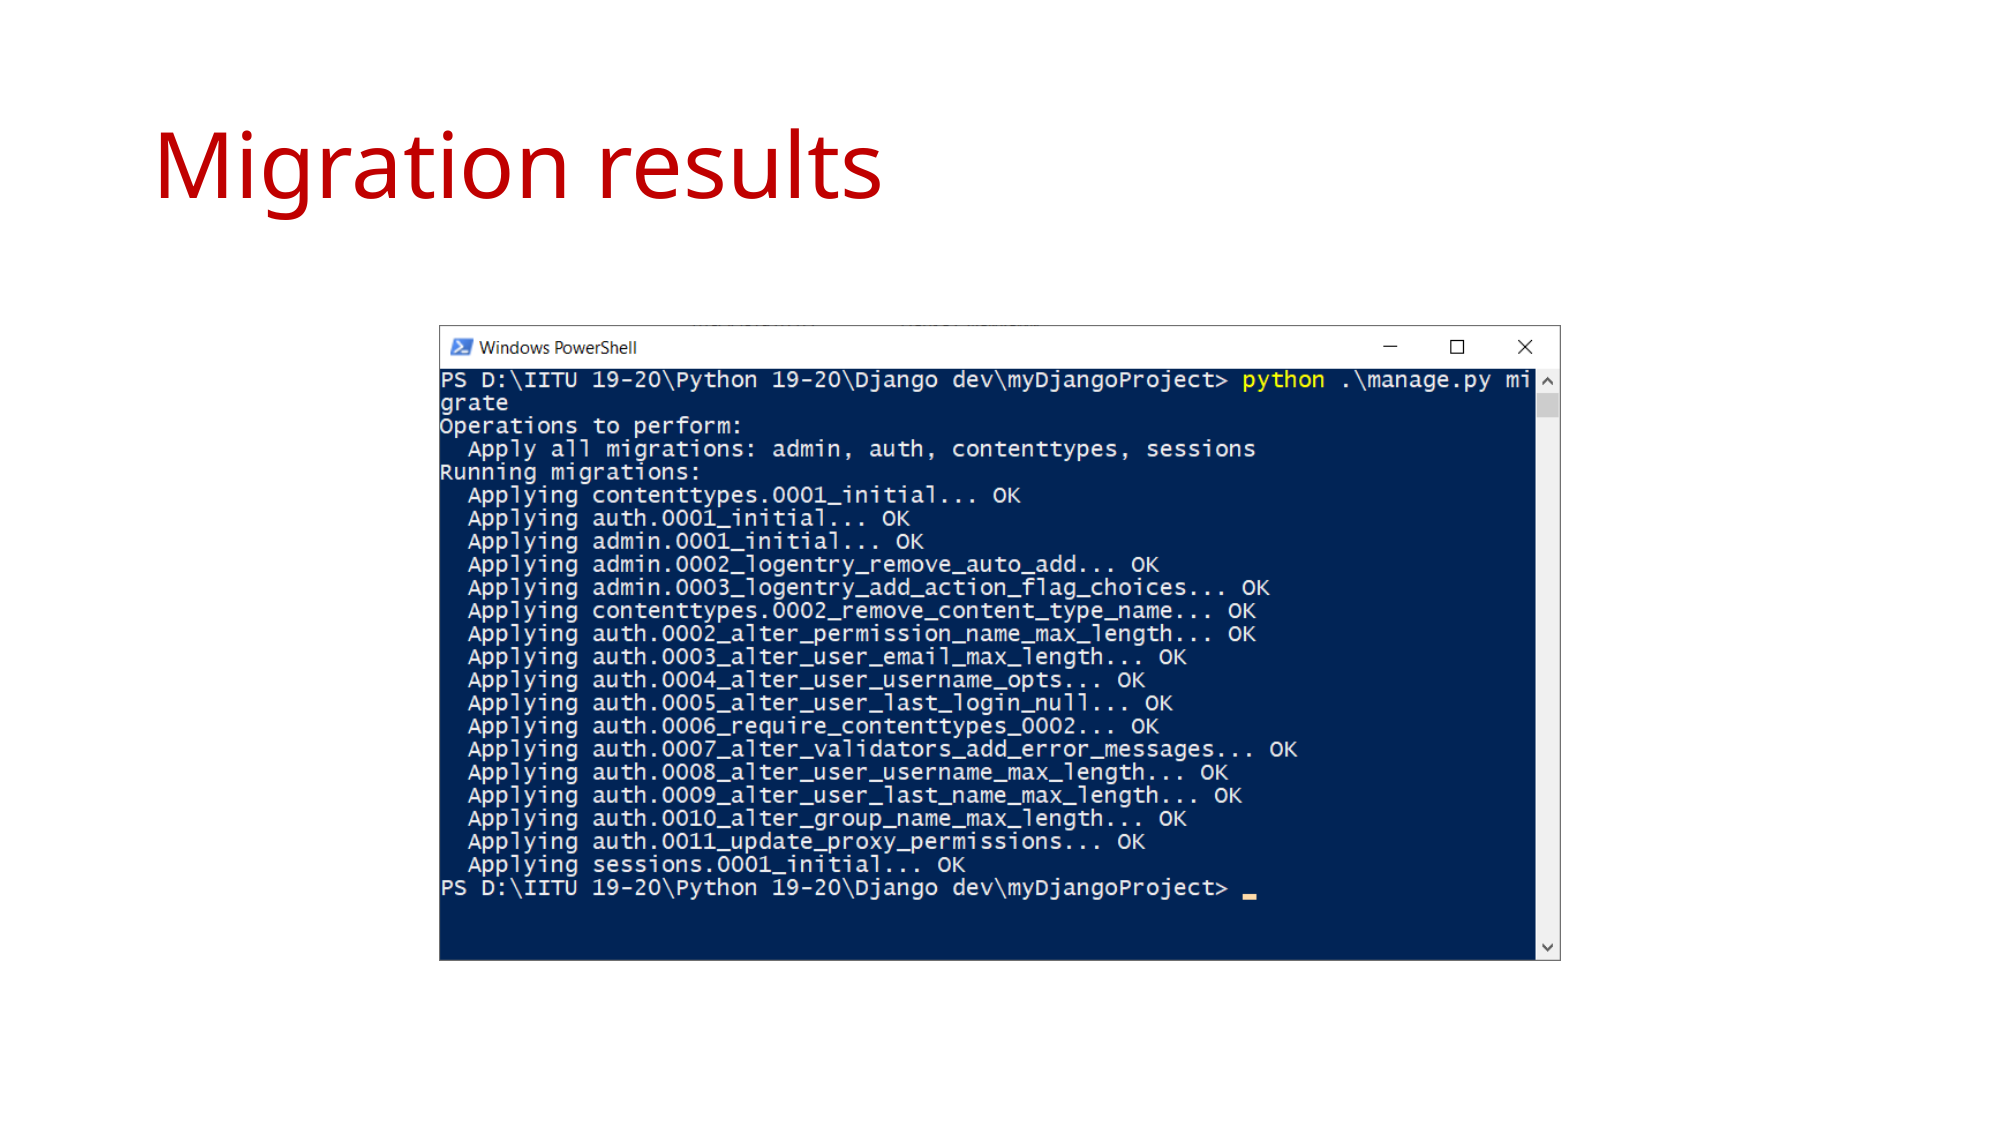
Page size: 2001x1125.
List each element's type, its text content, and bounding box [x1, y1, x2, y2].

title Migration results [137, 59, 1863, 278]
picture [439, 325, 1561, 961]
